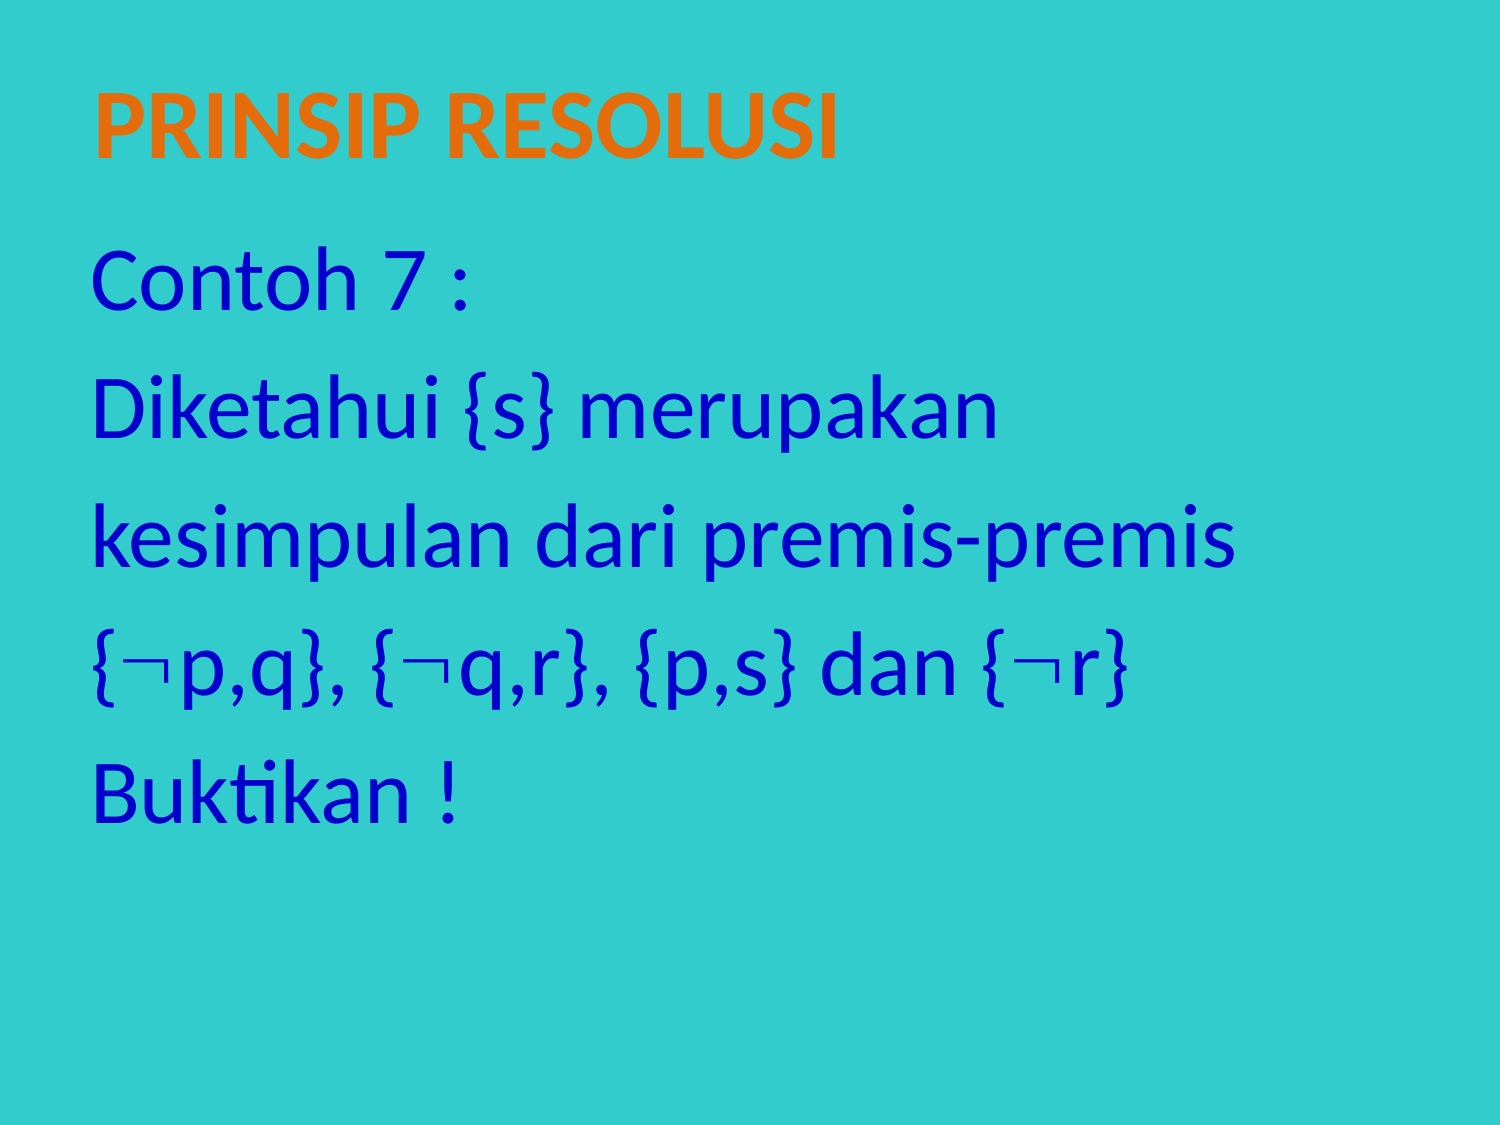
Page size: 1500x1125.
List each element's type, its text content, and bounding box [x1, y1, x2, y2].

list Contoh 7 : Diketahui {s} merupakan kesimpulan dari premis-premis {p,q}, {q,r}, {p,s} dan {r} Buktikan ! [75, 210, 1425, 1055]
text_box Prinsip resolusi [78, 51, 859, 187]
